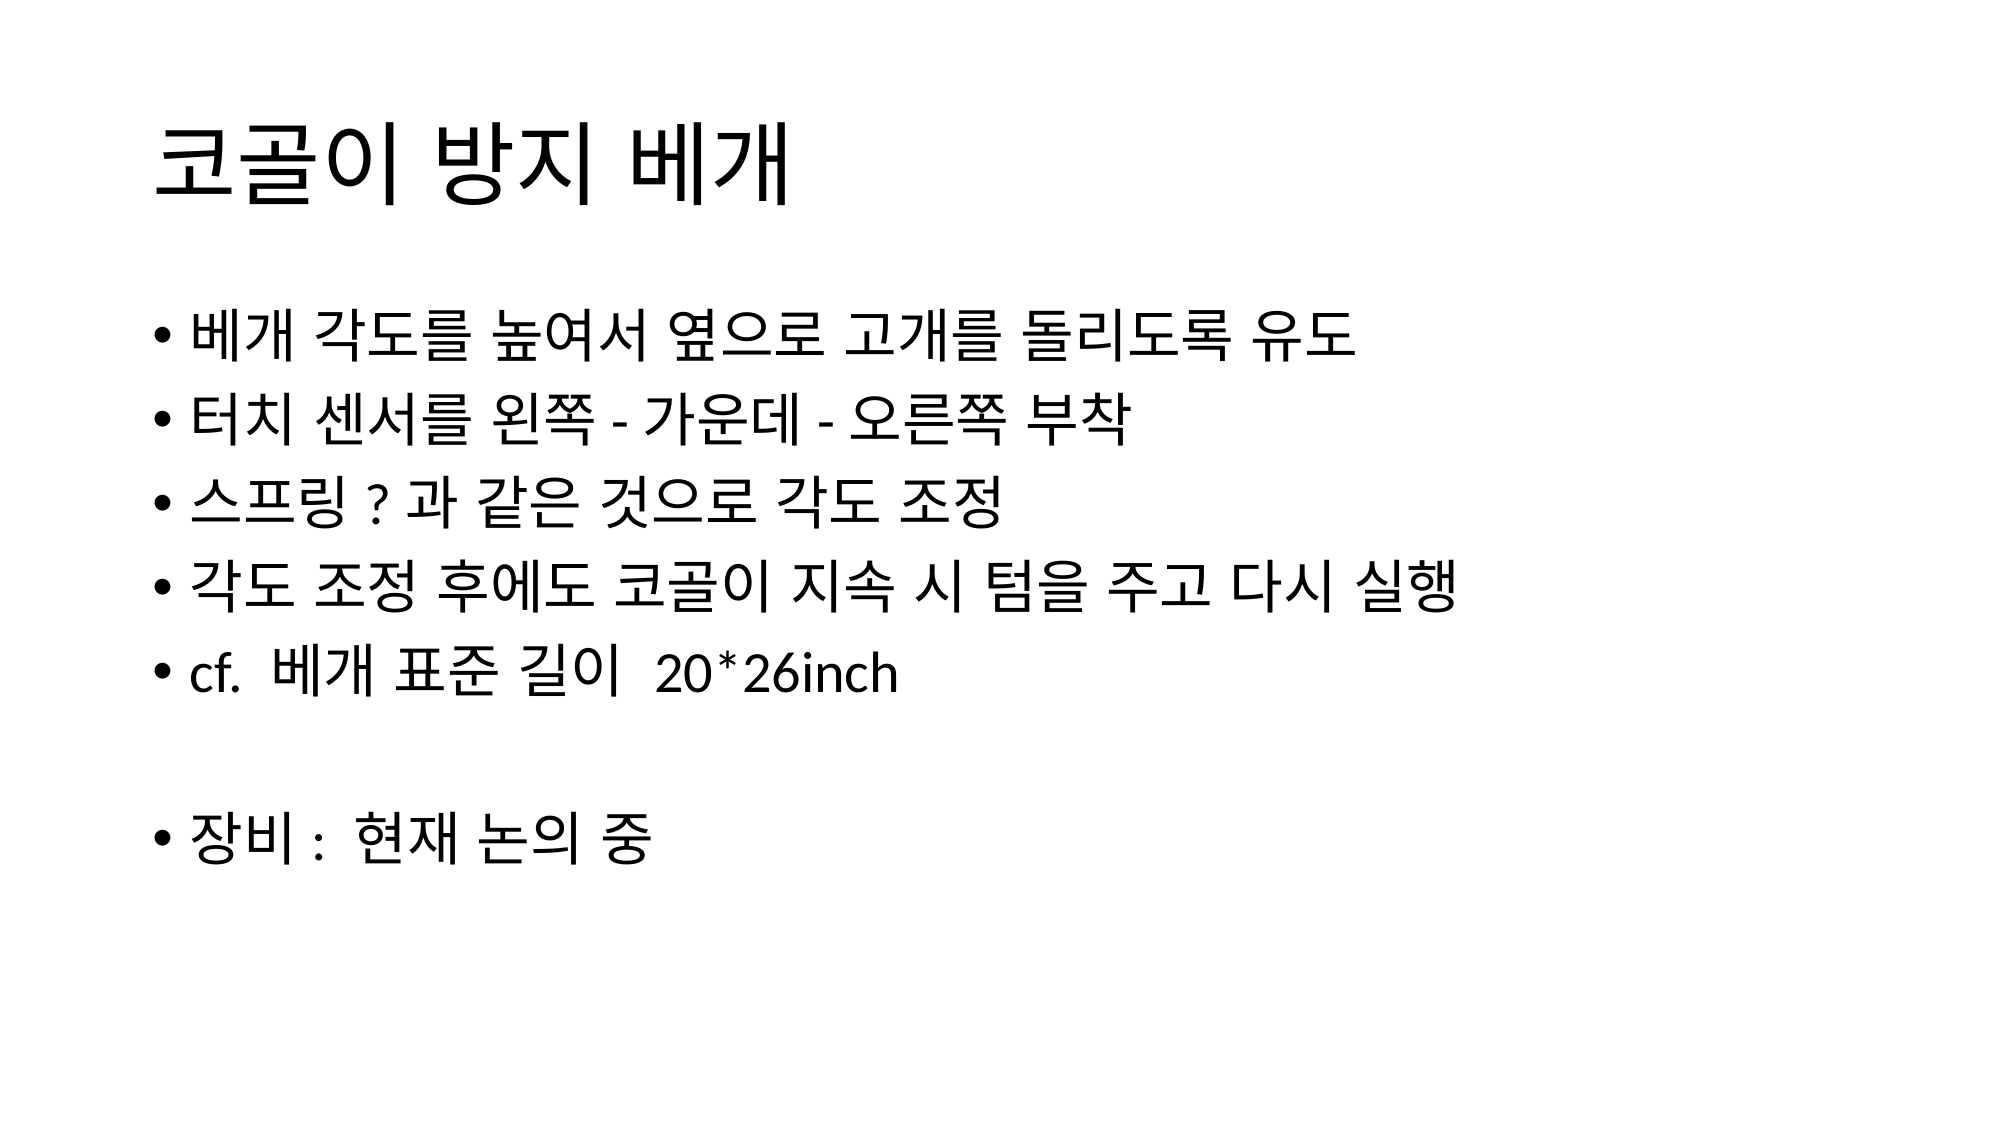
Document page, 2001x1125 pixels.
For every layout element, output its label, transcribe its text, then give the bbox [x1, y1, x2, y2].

list 베개 각도를 높여서 옆으로 고개를 돌리도록 유도 터치 센서를 왼쪽-가운데-오른쪽 부착 스프링?과 같은 것으로 각도 조정 각도 조정 후에도 코골이 지속 시 텀을 주고 다시 실행 cf. 베개 표준 길이 20*26inch 장비: 현재 논의 중 [137, 299, 1863, 1014]
title 코골이 방지 베개 [137, 59, 1863, 278]
